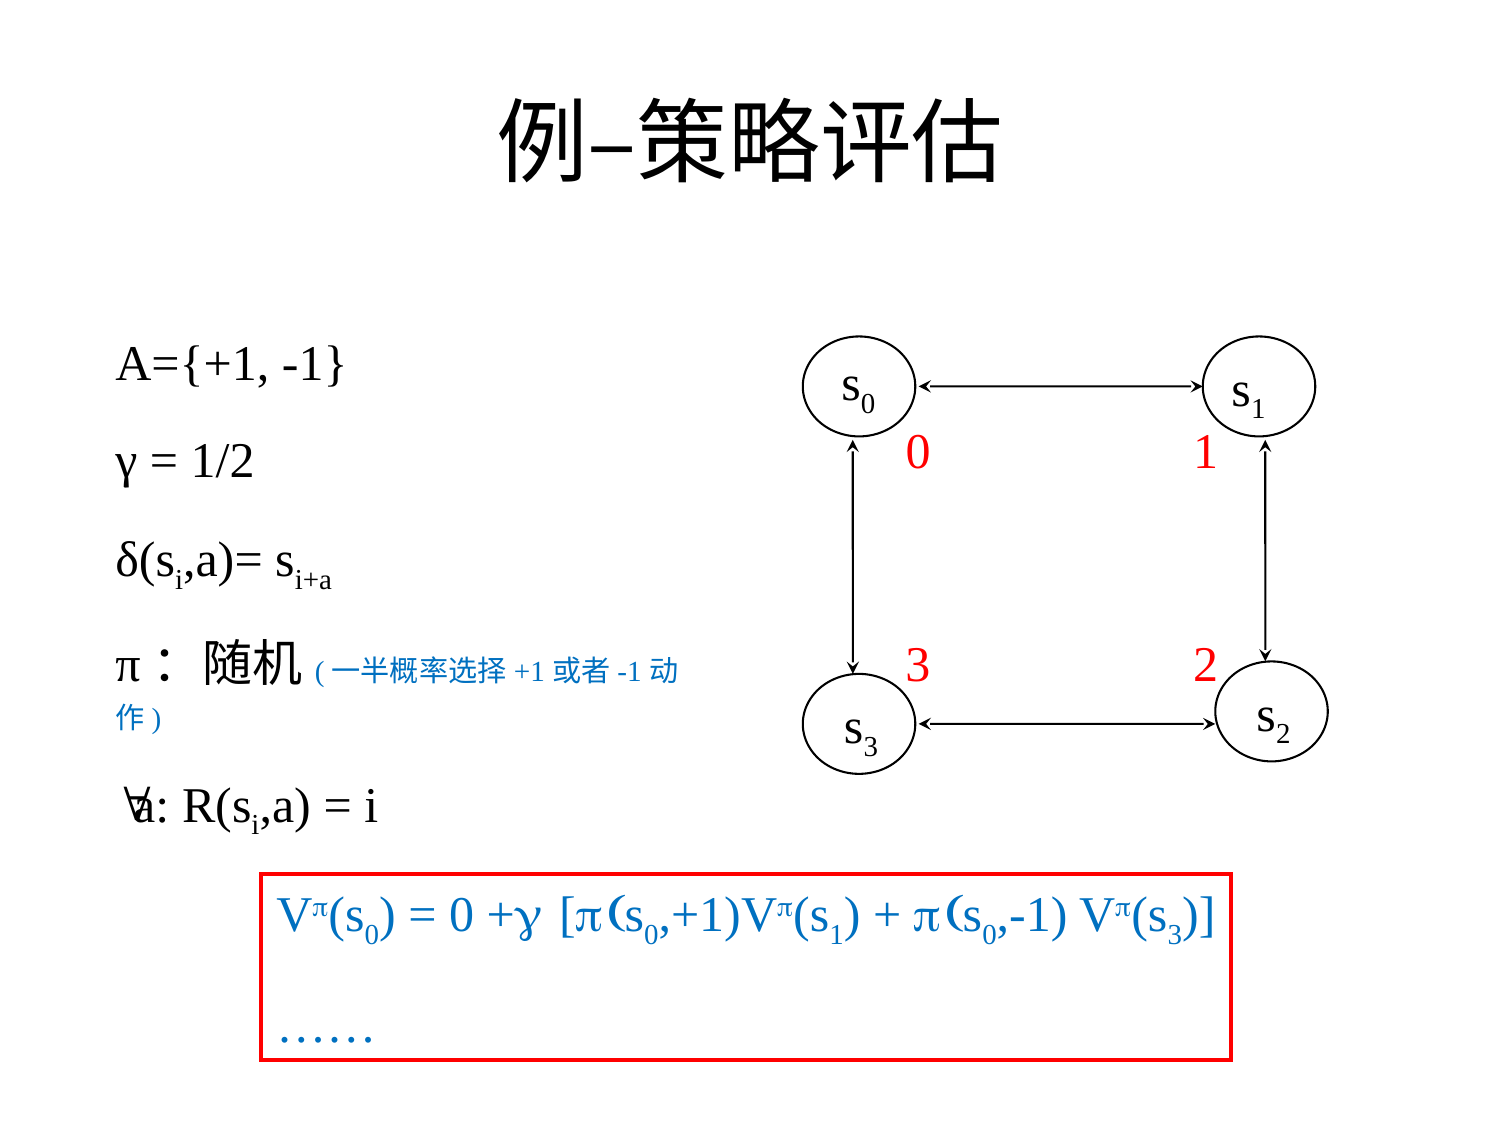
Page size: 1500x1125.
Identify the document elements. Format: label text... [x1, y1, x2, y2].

text_box Vp(s0) = 0 +g [p(s0,+1)Vp(s1) + p(s0,-1) Vp(s3)] …… [261, 874, 1231, 1060]
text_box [802, 336, 1328, 775]
title 例–策略评估 [75, 45, 1425, 233]
text_box A={+1, -1} γ = 1/2 δ(si,a)= si+a π：随机(一半概率选择+1或者-1动作) "a: R(si,a) = i [100, 311, 739, 849]
